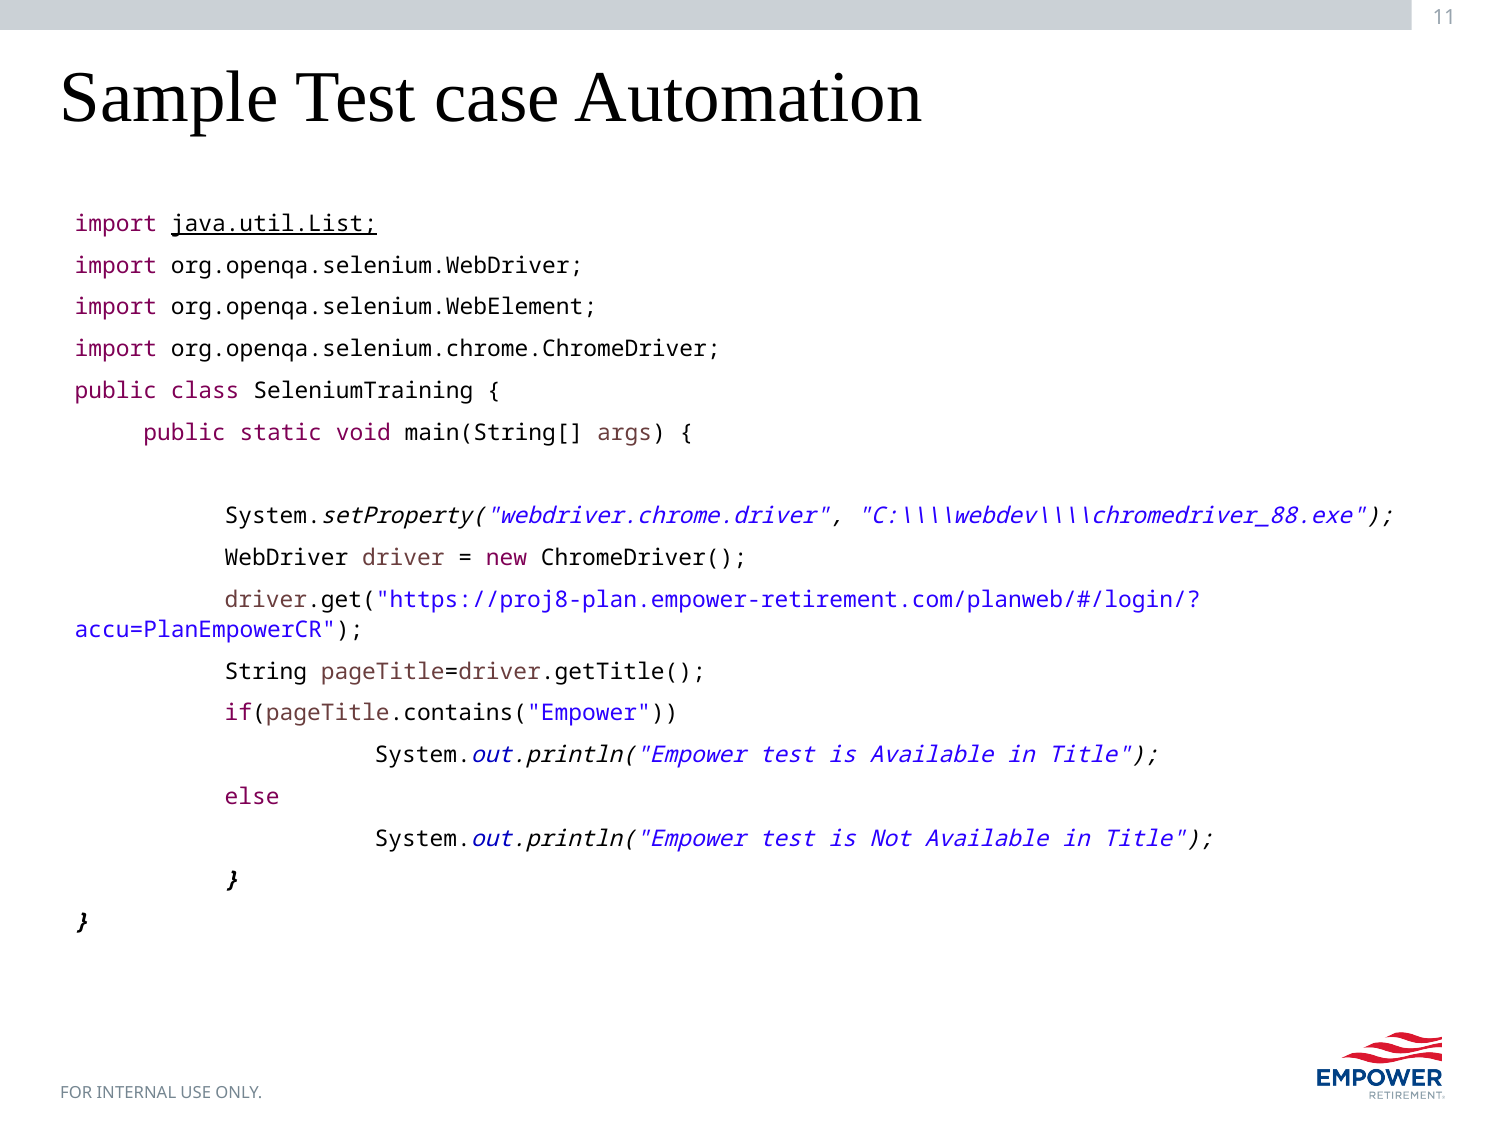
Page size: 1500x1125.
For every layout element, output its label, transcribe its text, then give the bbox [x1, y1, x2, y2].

list import java.util.List; import org.openqa.selenium.WebDriver; import org.openqa.selenium.WebElement; import org.openqa.selenium.chrome.ChromeDriver; public class SeleniumTraining { public static void main(String[] args) { System.setProperty("webdriver.chrome.driver", "C:\\\\webdev\\\\chromedriver_88.exe"); WebDriver driver = new ChromeDriver(); driver.get("https://proj8-plan.empower-retirement.com/planweb/#/login/?accu=PlanEmpowerCR"); String pageTitle=driver.getTitle(); if(pageTitle.contains("Empower")) System.out.println("Empower test is Available in Title"); else System.out.println("Empower test is Not Available in Title"); } } [59, 198, 1412, 945]
title Sample Test case Automation [59, 58, 1412, 135]
picture [1317, 1032, 1445, 1099]
